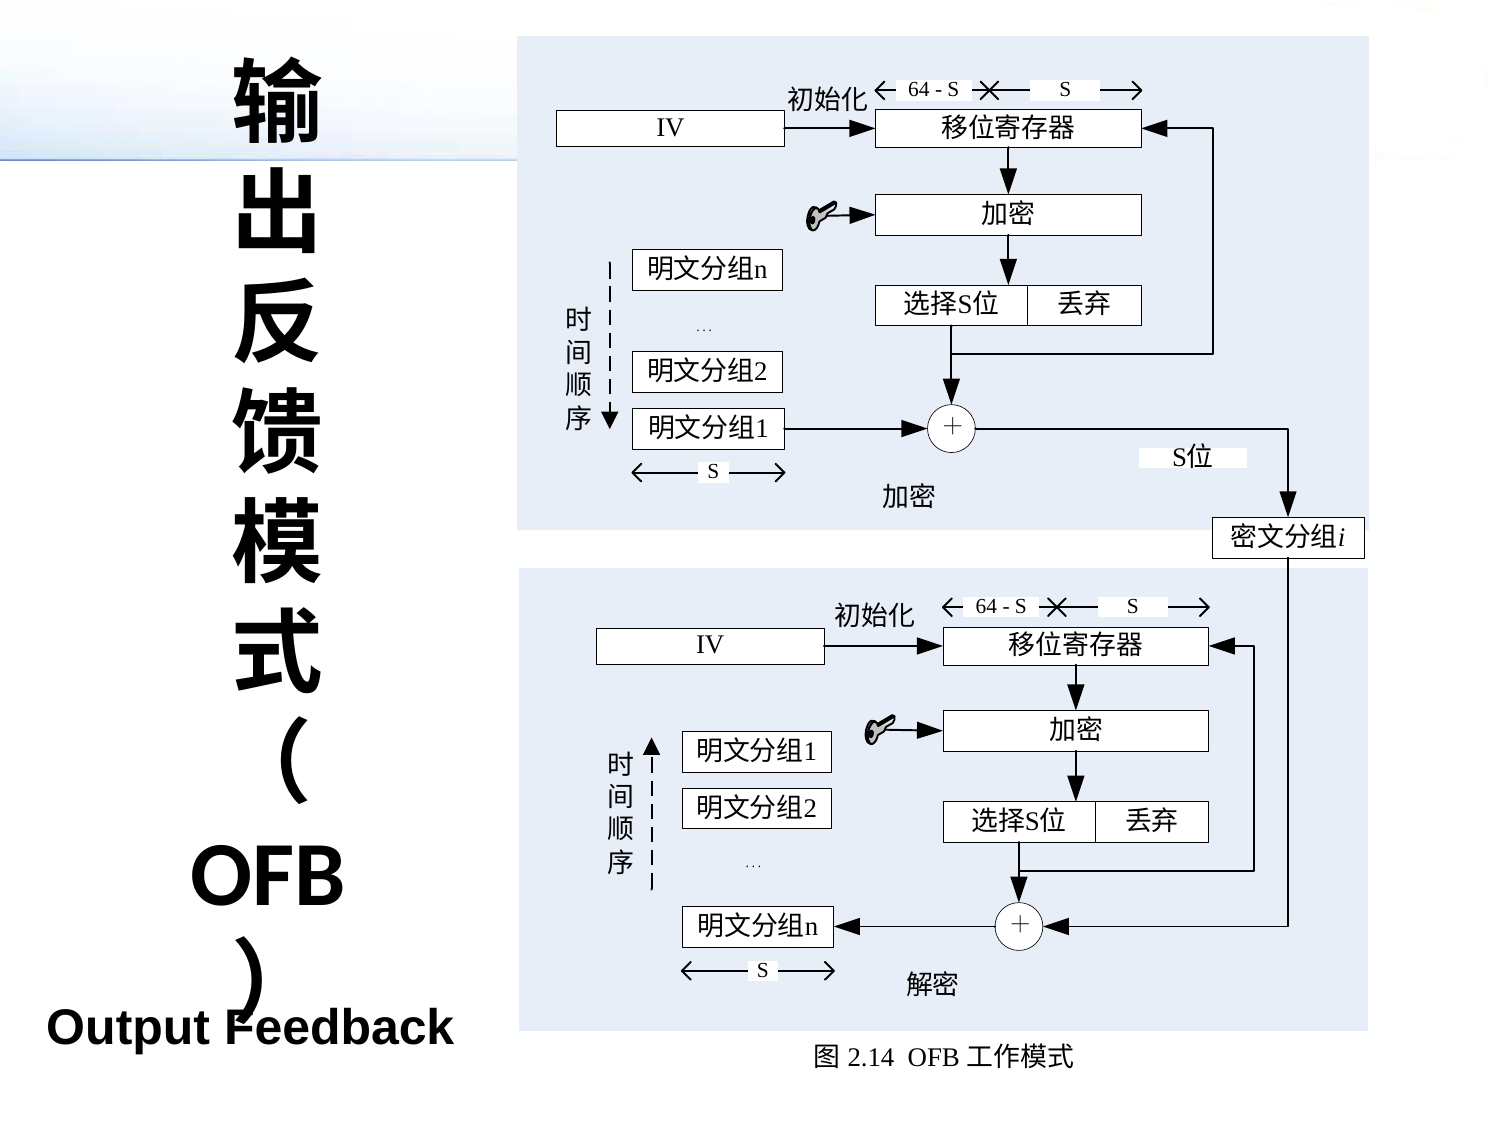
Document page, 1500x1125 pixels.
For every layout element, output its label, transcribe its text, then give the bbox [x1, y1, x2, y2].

title 输出反馈模式（OFB） [183, 66, 373, 987]
picture [0, 0, 1500, 161]
text_box Output Feedback [31, 987, 484, 1063]
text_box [513, 30, 1374, 1083]
